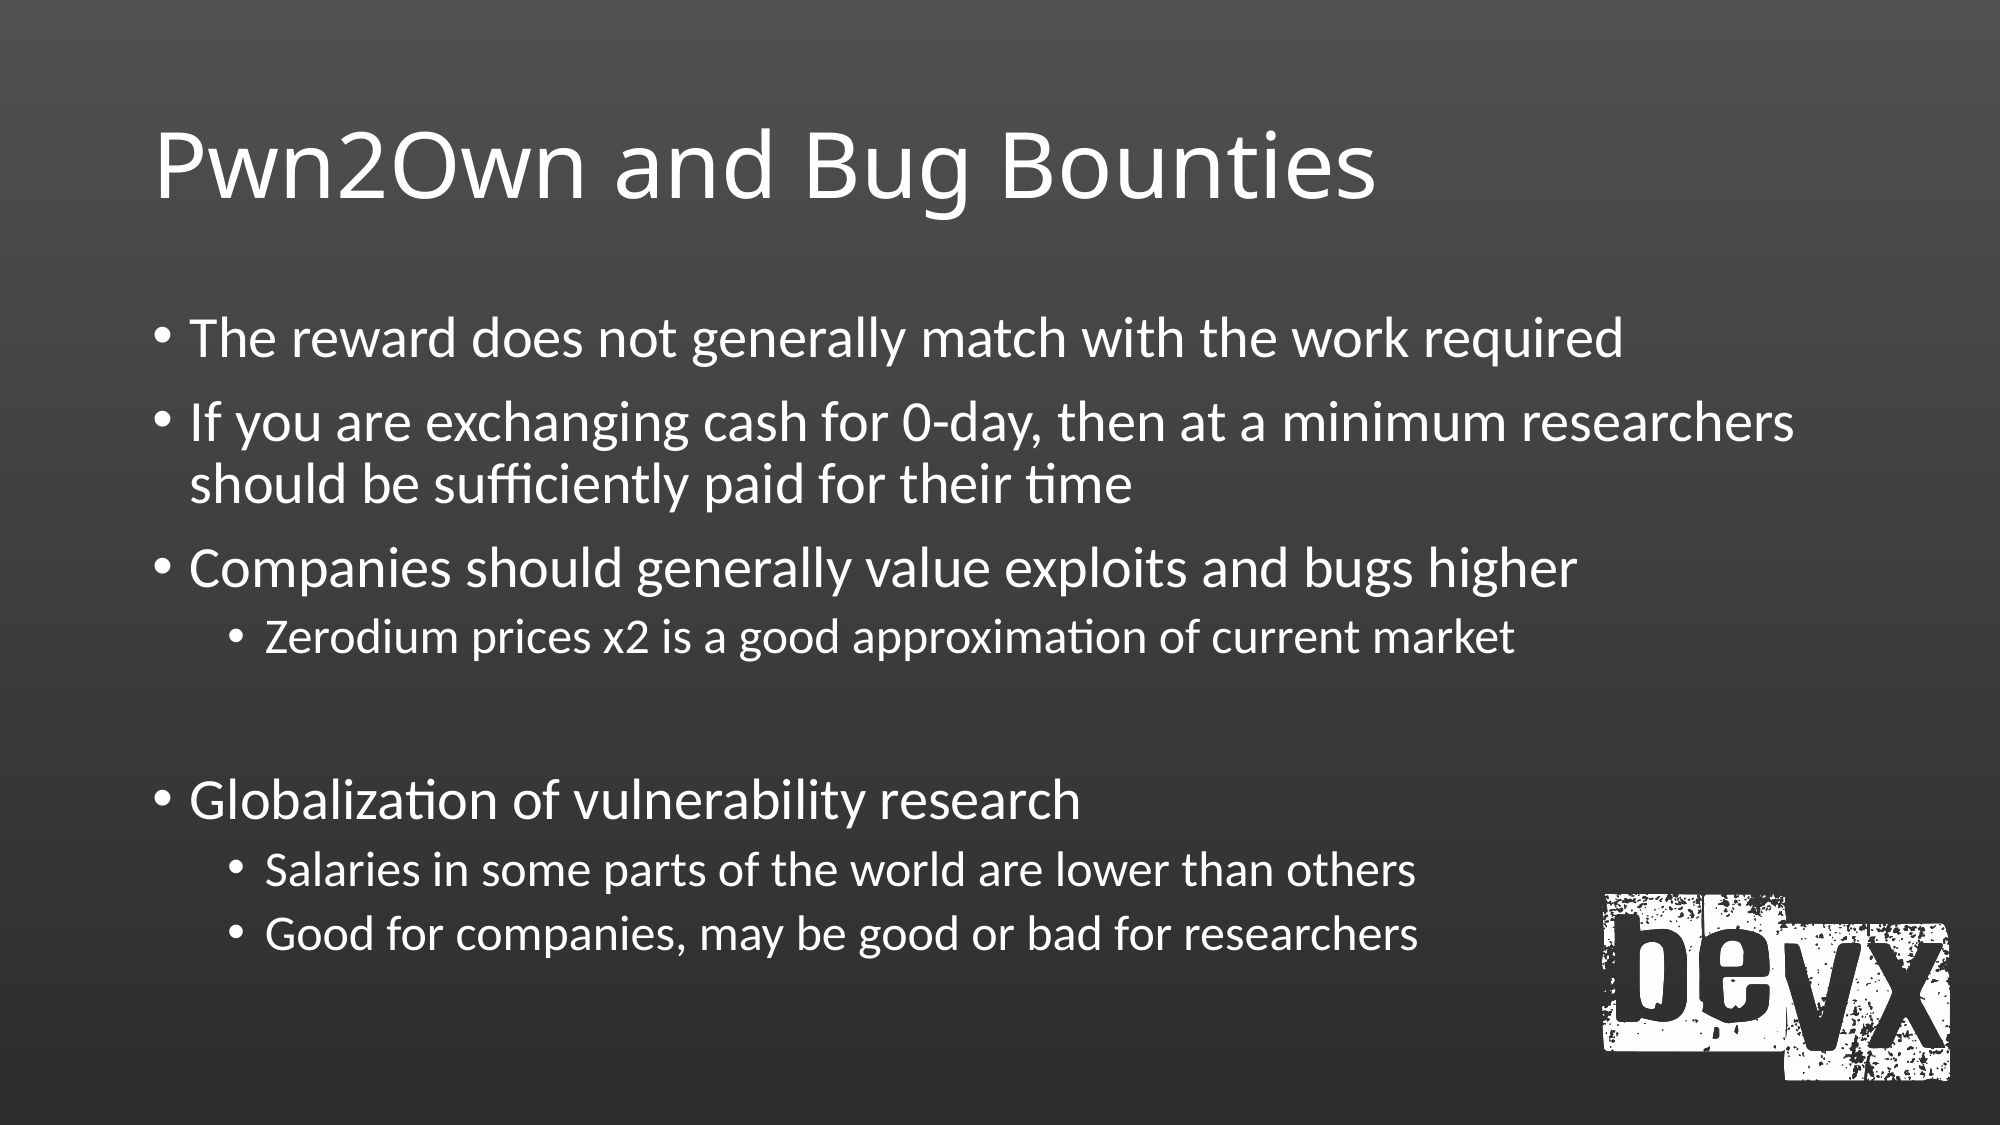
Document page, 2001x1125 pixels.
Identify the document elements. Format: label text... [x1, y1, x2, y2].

picture [1592, 873, 1958, 1103]
title Pwn2Own and Bug Bounties [137, 59, 1863, 278]
list The reward does not generally match with the work required If you are exchanging cash for 0-day, then at a minimum researchers should be sufficiently paid for their time Companies should generally value exploits and bugs higher Zerodium prices x2 is a good approximation of current market Globalization of vulnerability research Salaries in some parts of the world are lower than others Good for companies, may be good or bad for researchers [137, 299, 1863, 1014]
